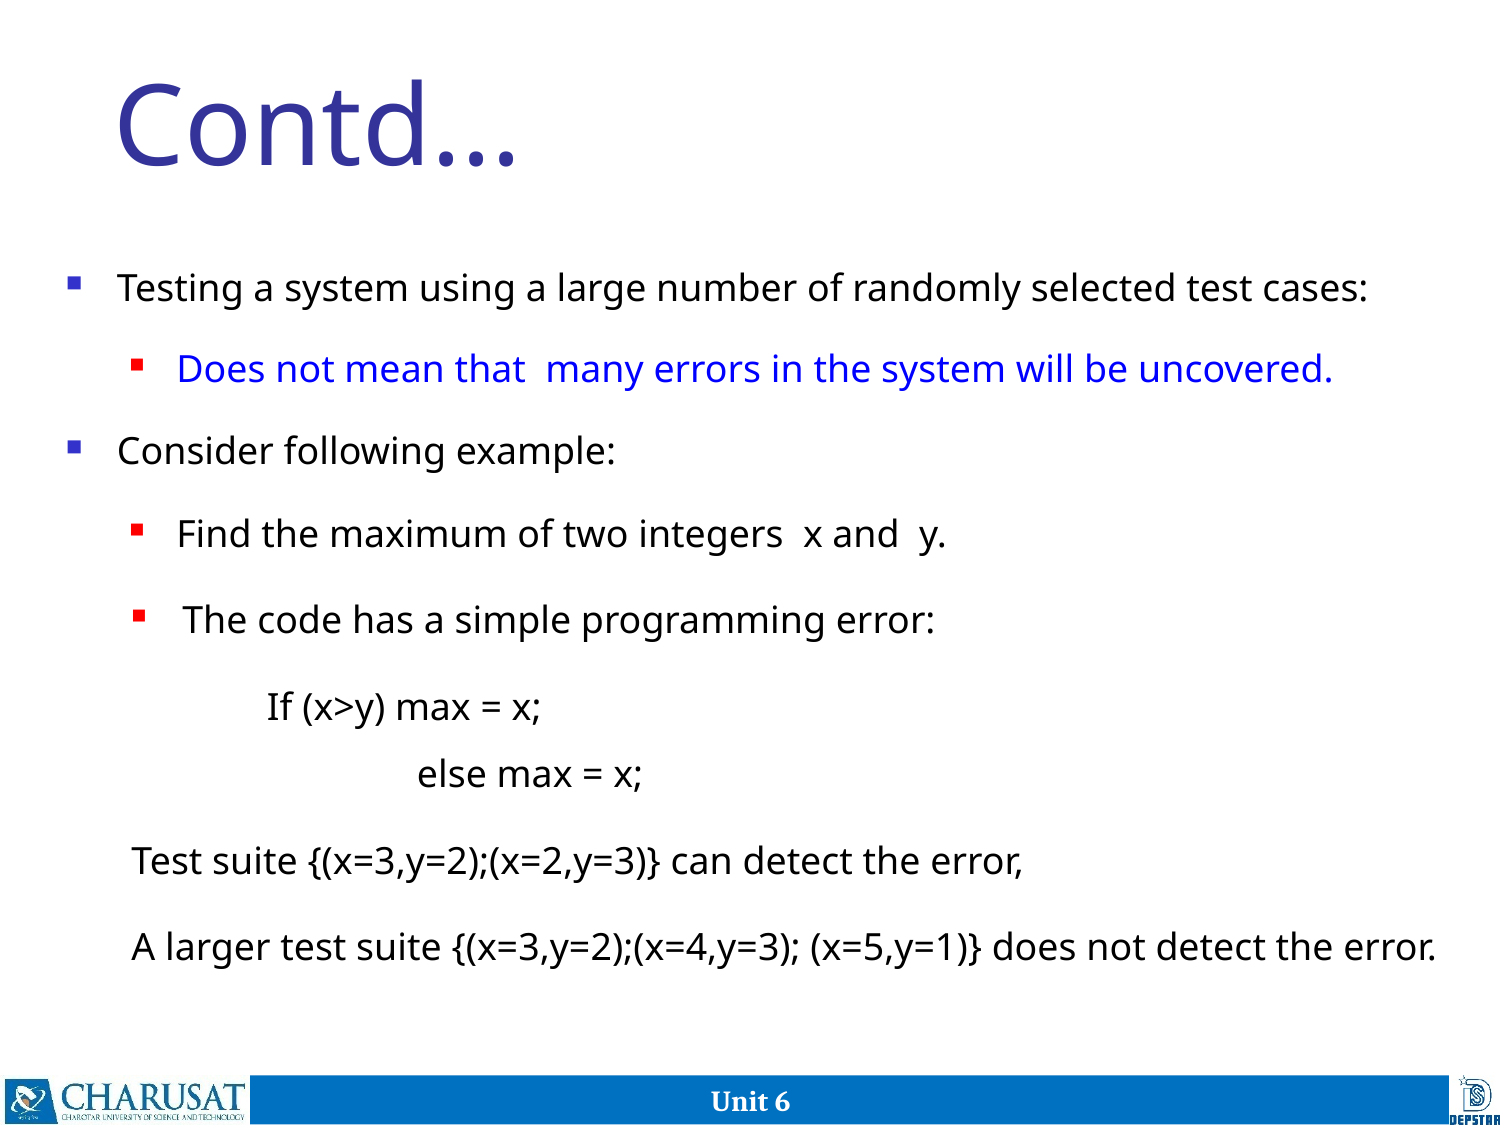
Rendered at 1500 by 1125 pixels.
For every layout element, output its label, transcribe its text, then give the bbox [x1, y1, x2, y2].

list Testing a system using a large number of randomly selected test cases: Does not mean that many errors in the system will be uncovered. Consider following example: Find the maximum of two integers x and y. The code has a simple programming error: If (x>y) max = x; else max = x; Test suite {(x=3,y=2);(x=2,y=3)} can detect the error, A larger test suite {(x=3,y=2);(x=4,y=3); (x=5,y=1)} does not detect the error. [62, 233, 1449, 995]
title Contd... [110, 27, 1390, 214]
picture [0, 1075, 250, 1125]
text_box Unit 6 [251, 1075, 1447, 1125]
picture [1449, 1074, 1500, 1125]
